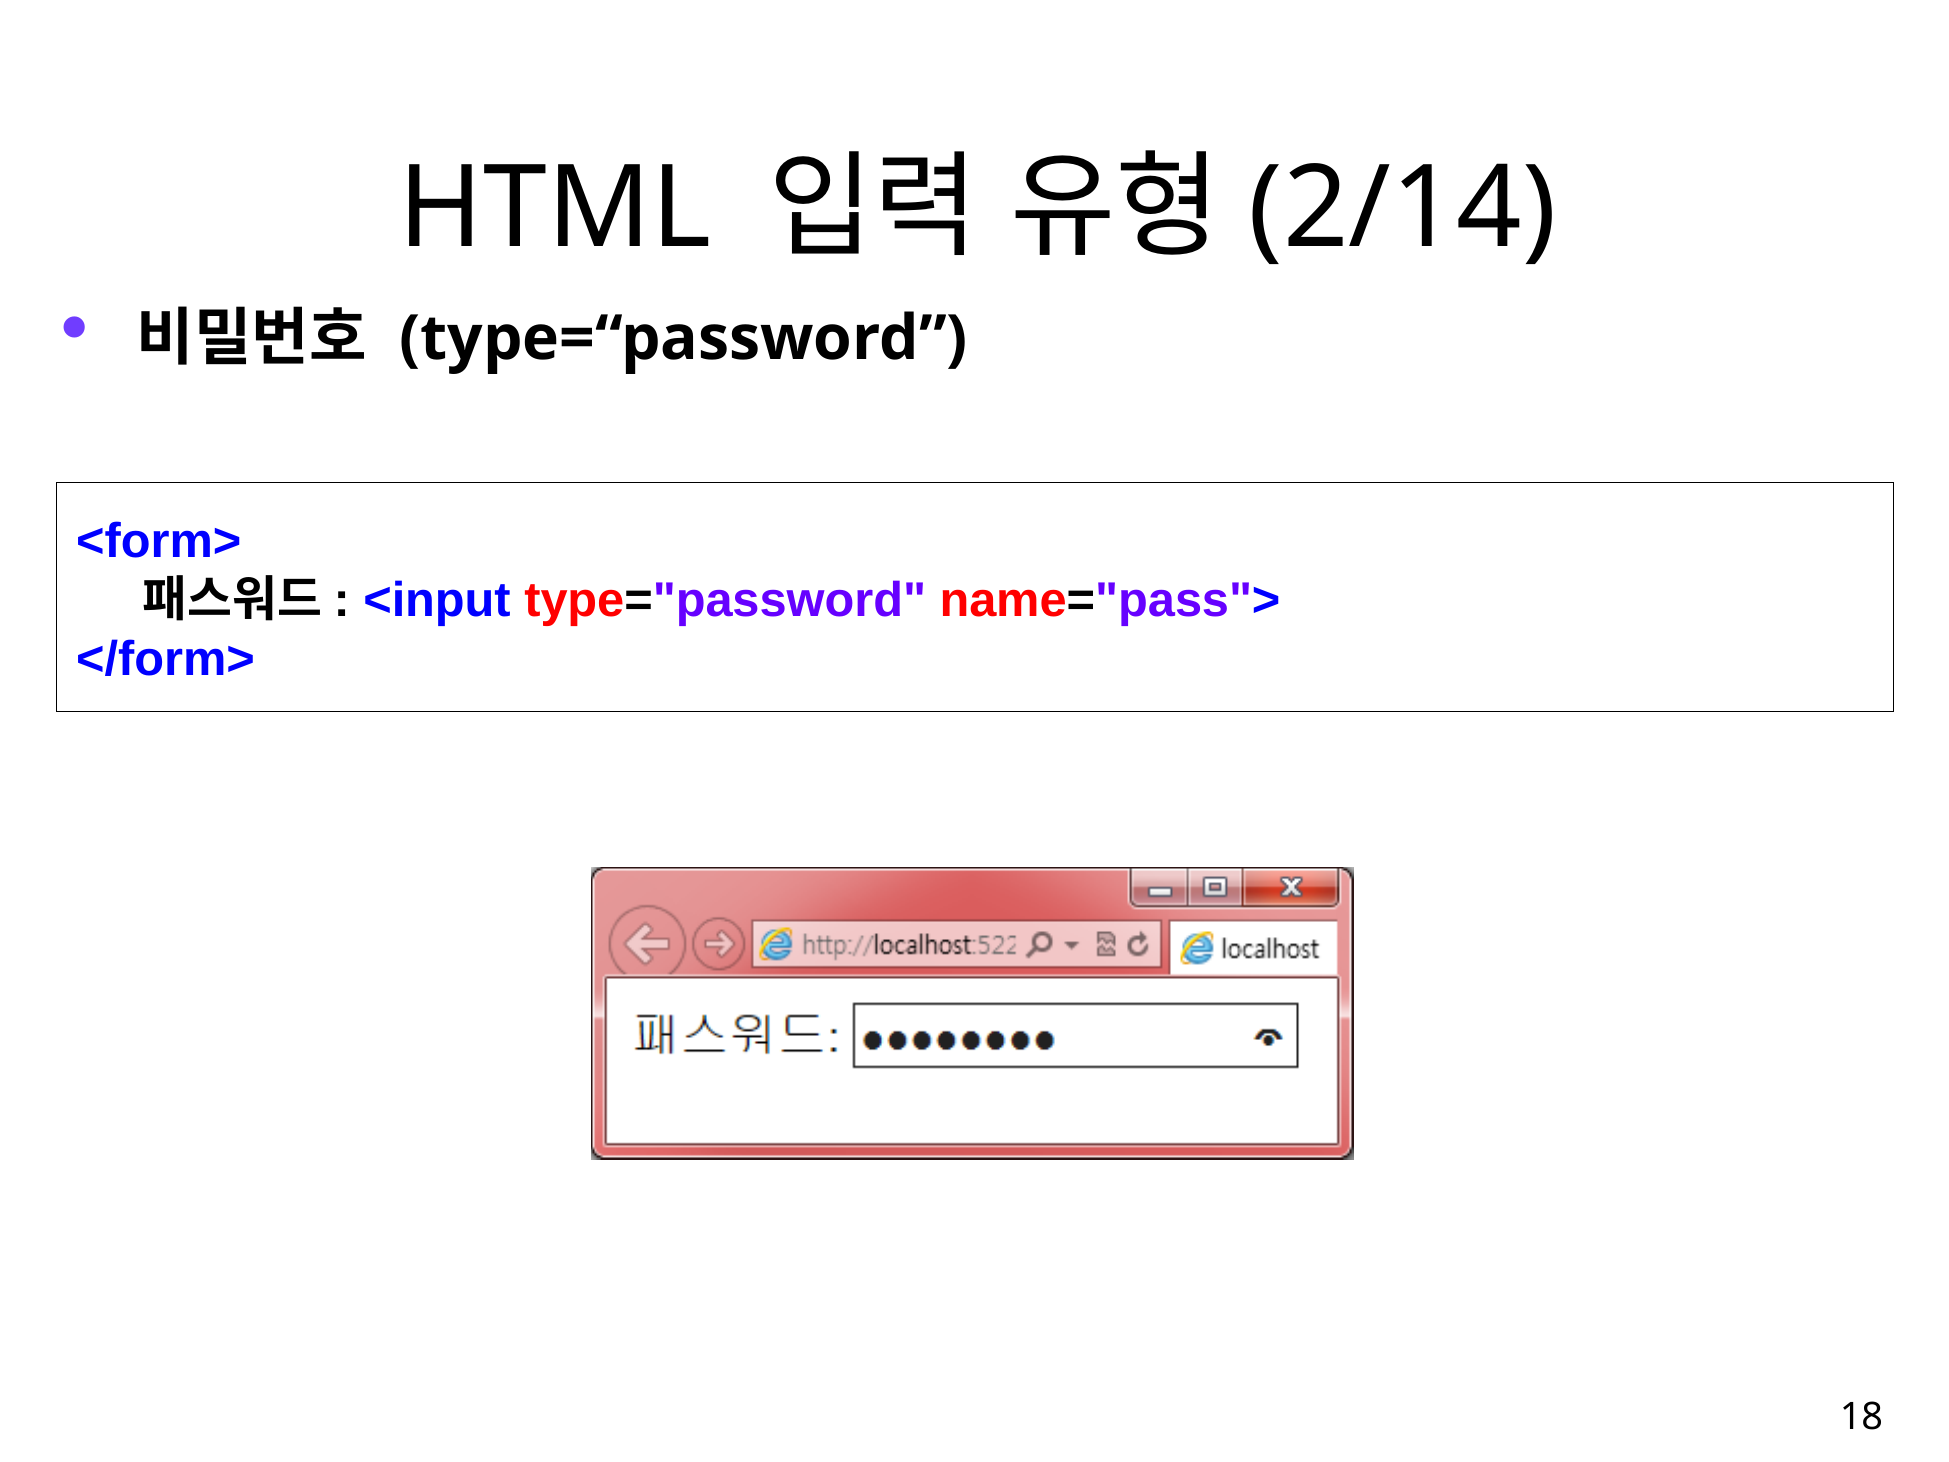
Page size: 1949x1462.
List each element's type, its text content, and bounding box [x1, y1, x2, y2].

picture [591, 866, 1354, 1160]
text_box 비밀번호 (type=“password”) [48, 289, 1897, 391]
text_box <form> 패스워드: <input type="password" name="pass"> </form> [56, 482, 1894, 712]
slide_number 18 [1496, 1372, 1899, 1462]
text_box HTML 입력 유형(2/14) [181, 116, 1774, 280]
